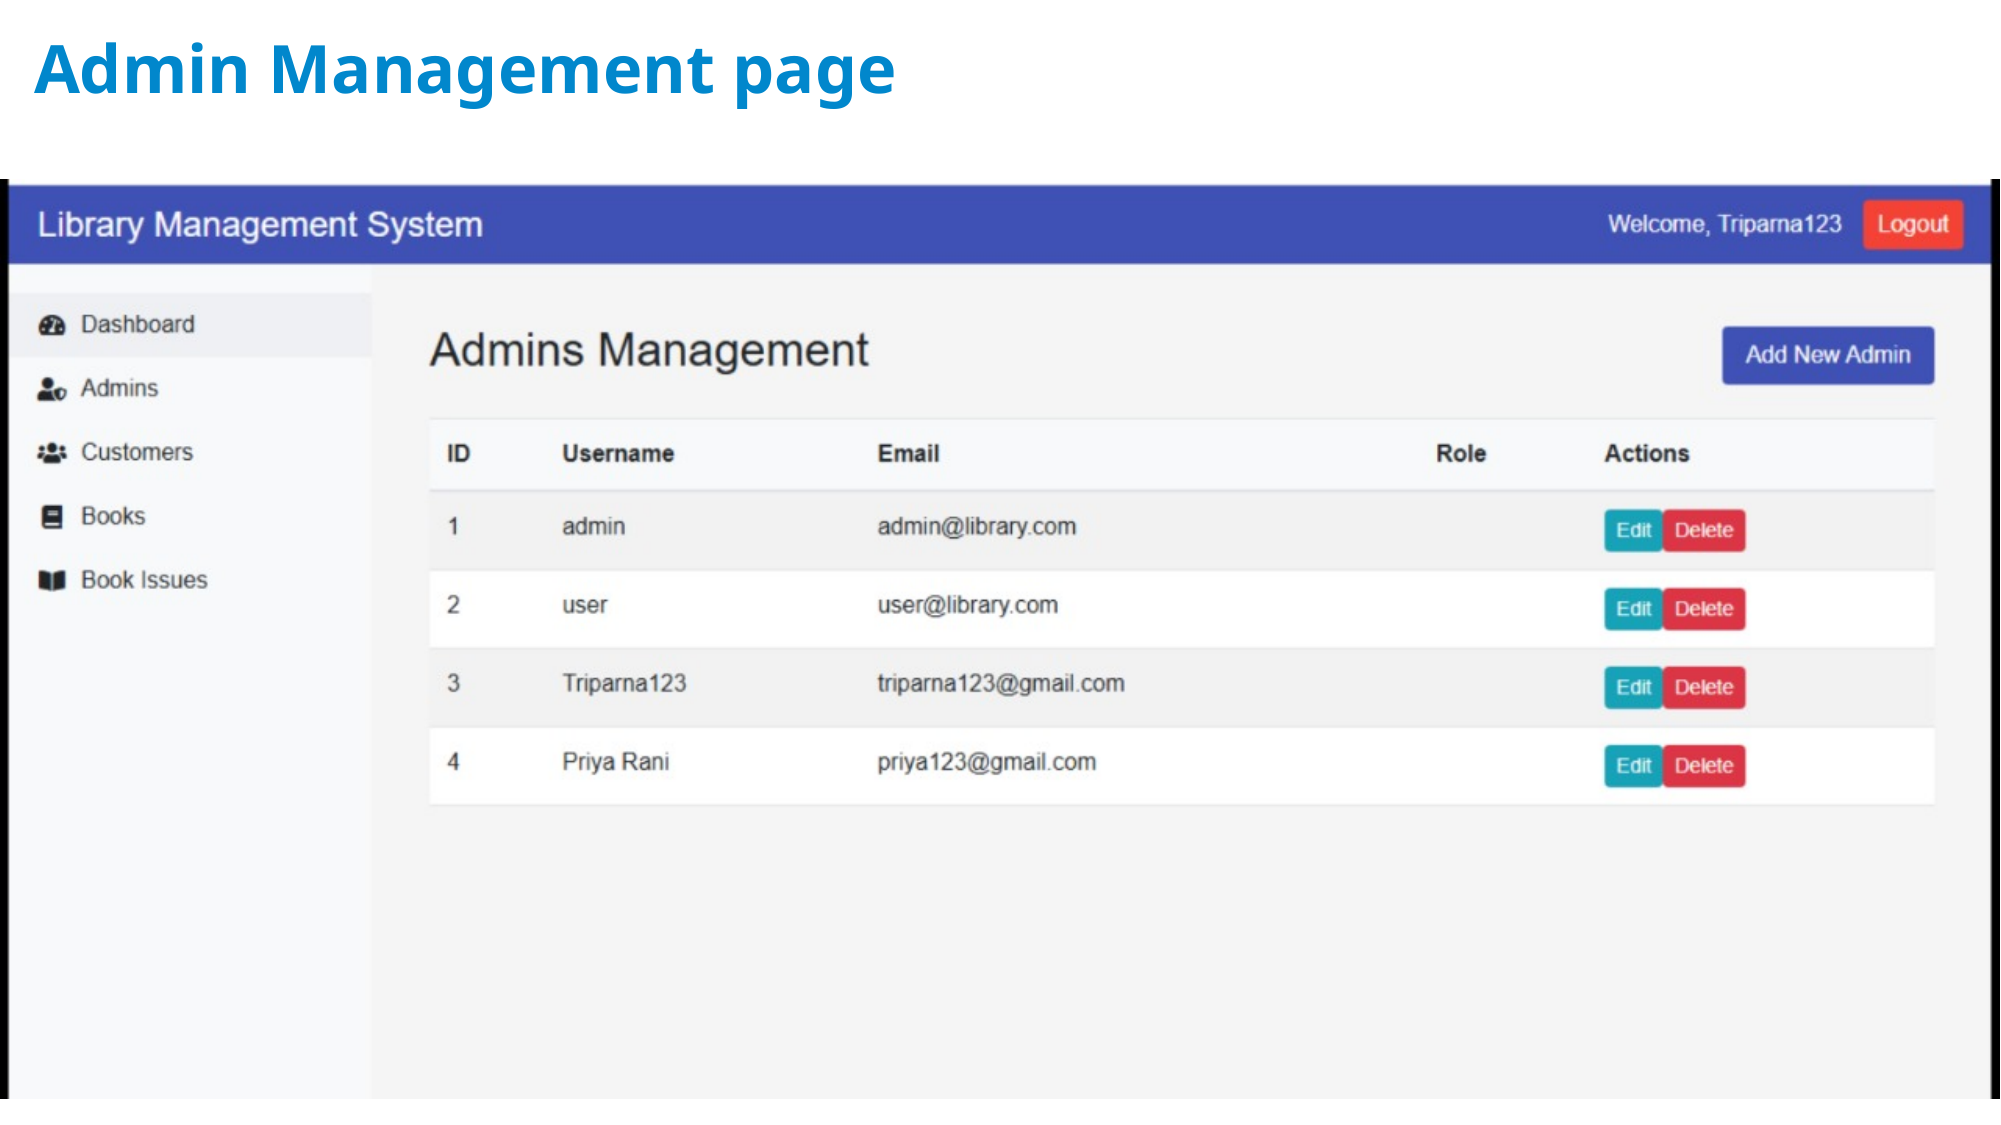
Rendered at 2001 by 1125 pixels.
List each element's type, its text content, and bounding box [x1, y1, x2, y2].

text_box Admin Management page [34, 26, 1692, 107]
picture [0, 178, 2000, 1099]
